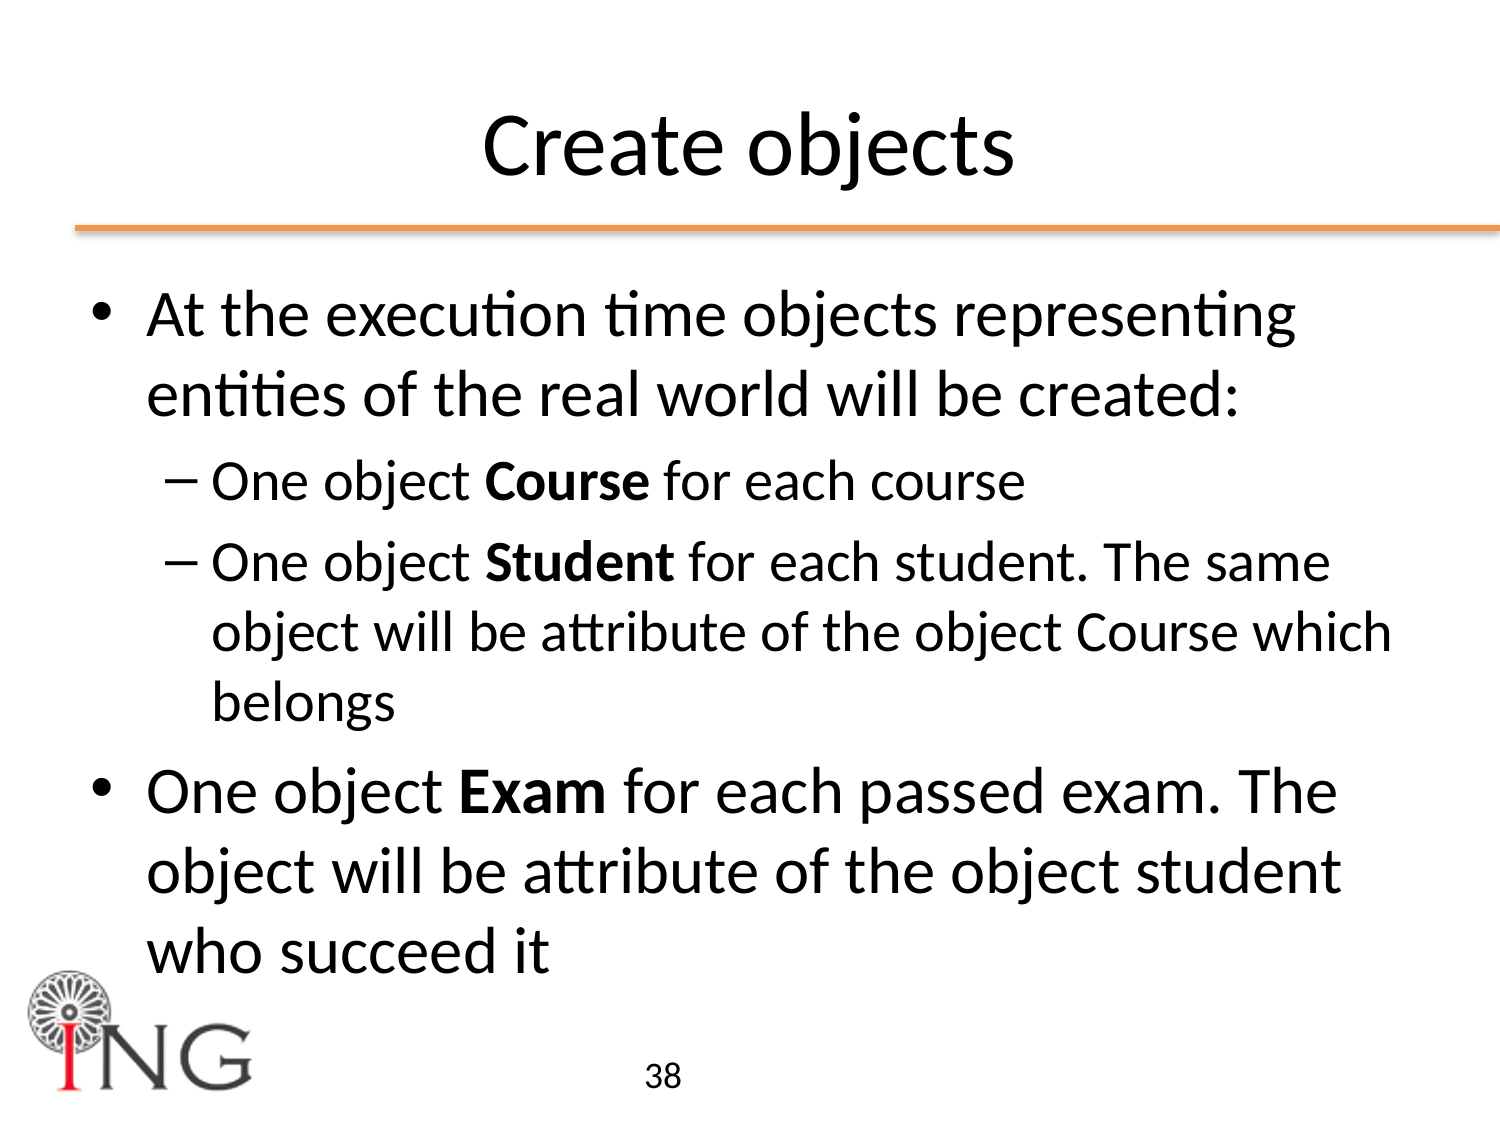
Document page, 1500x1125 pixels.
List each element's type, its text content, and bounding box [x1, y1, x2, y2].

list At the execution time objects representing entities of the real world will be created: One object Course for each course One object Student for each student. The same object will be attribute of the object Course which belongs One object Exam for each passed exam. The object will be attribute of the object student who succeed it [75, 262, 1425, 1005]
title Create objects [75, 45, 1425, 233]
slide_number 38 [629, 1043, 1425, 1104]
picture [3, 948, 281, 1124]
